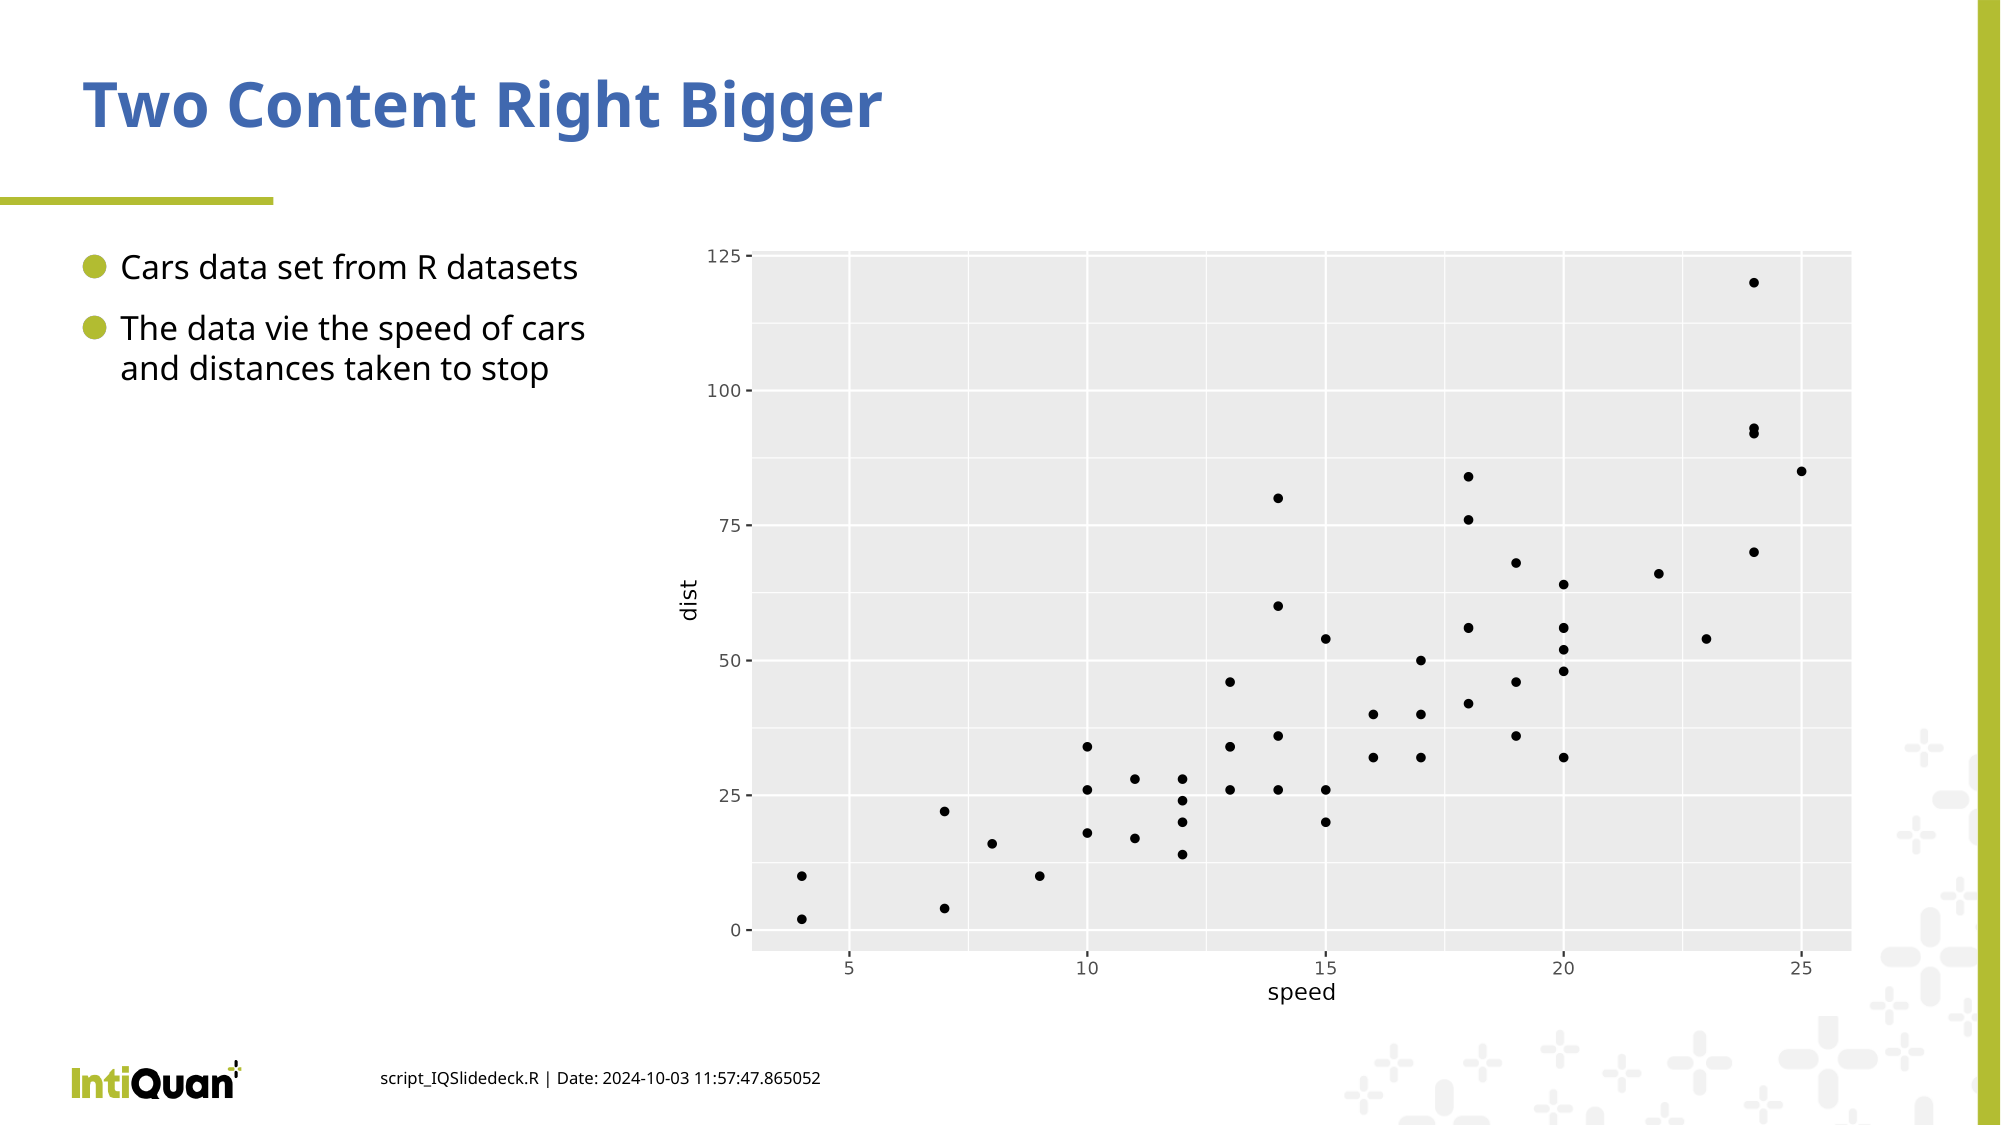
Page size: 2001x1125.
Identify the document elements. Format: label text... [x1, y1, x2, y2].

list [668, 239, 1863, 1016]
list script_IQSlidedeck.R | Date: 2024-10-03 11:57:47.865052 [365, 1059, 1863, 1102]
picture [0, 0, 2001, 1125]
title Two Content Right Bigger [67, 29, 1857, 186]
list Cars data set from R datasets The data vie the speed of cars and distances taken to stop [67, 239, 651, 1016]
